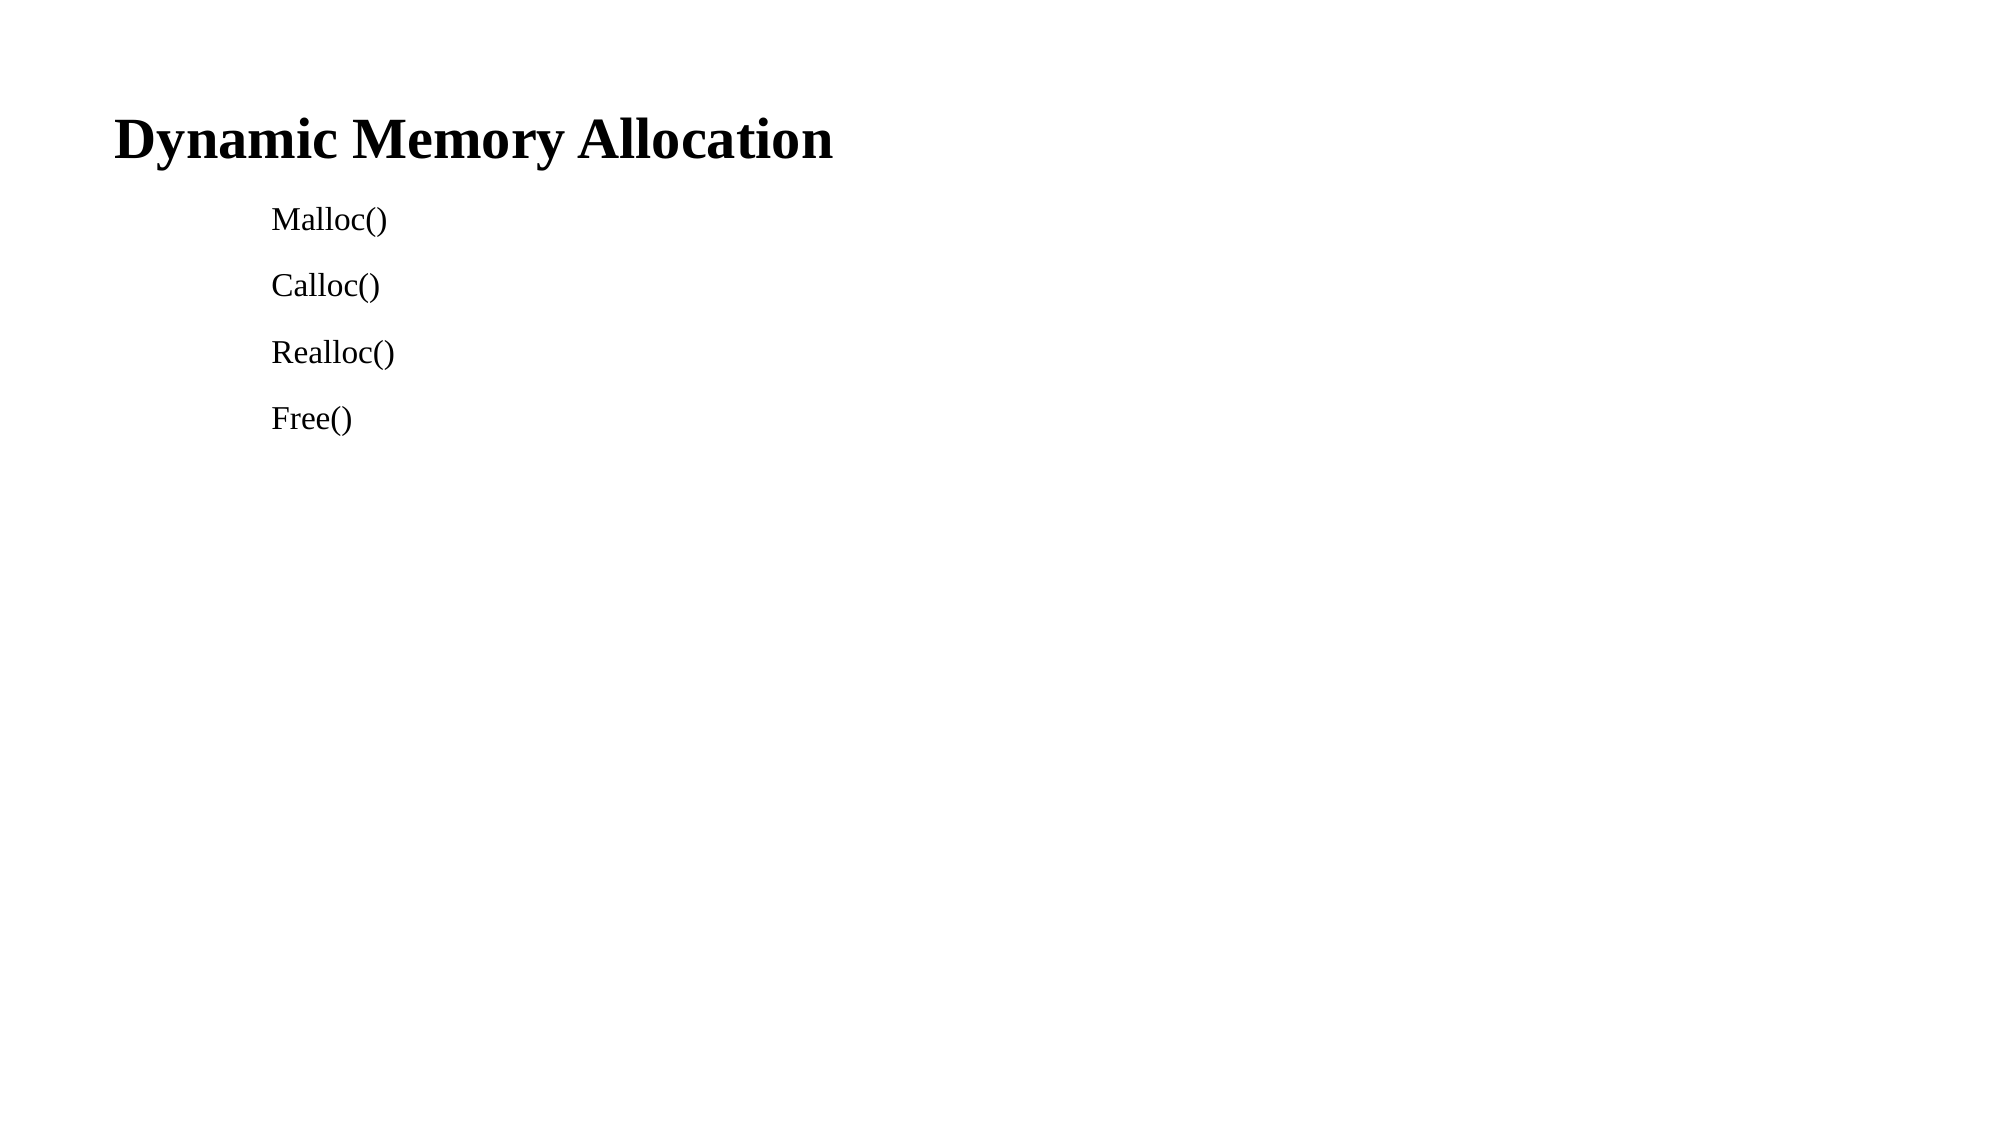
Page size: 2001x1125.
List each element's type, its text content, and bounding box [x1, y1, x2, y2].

list Dynamic Memory Allocation Malloc() Calloc() Realloc() Free() [99, 57, 1901, 1057]
